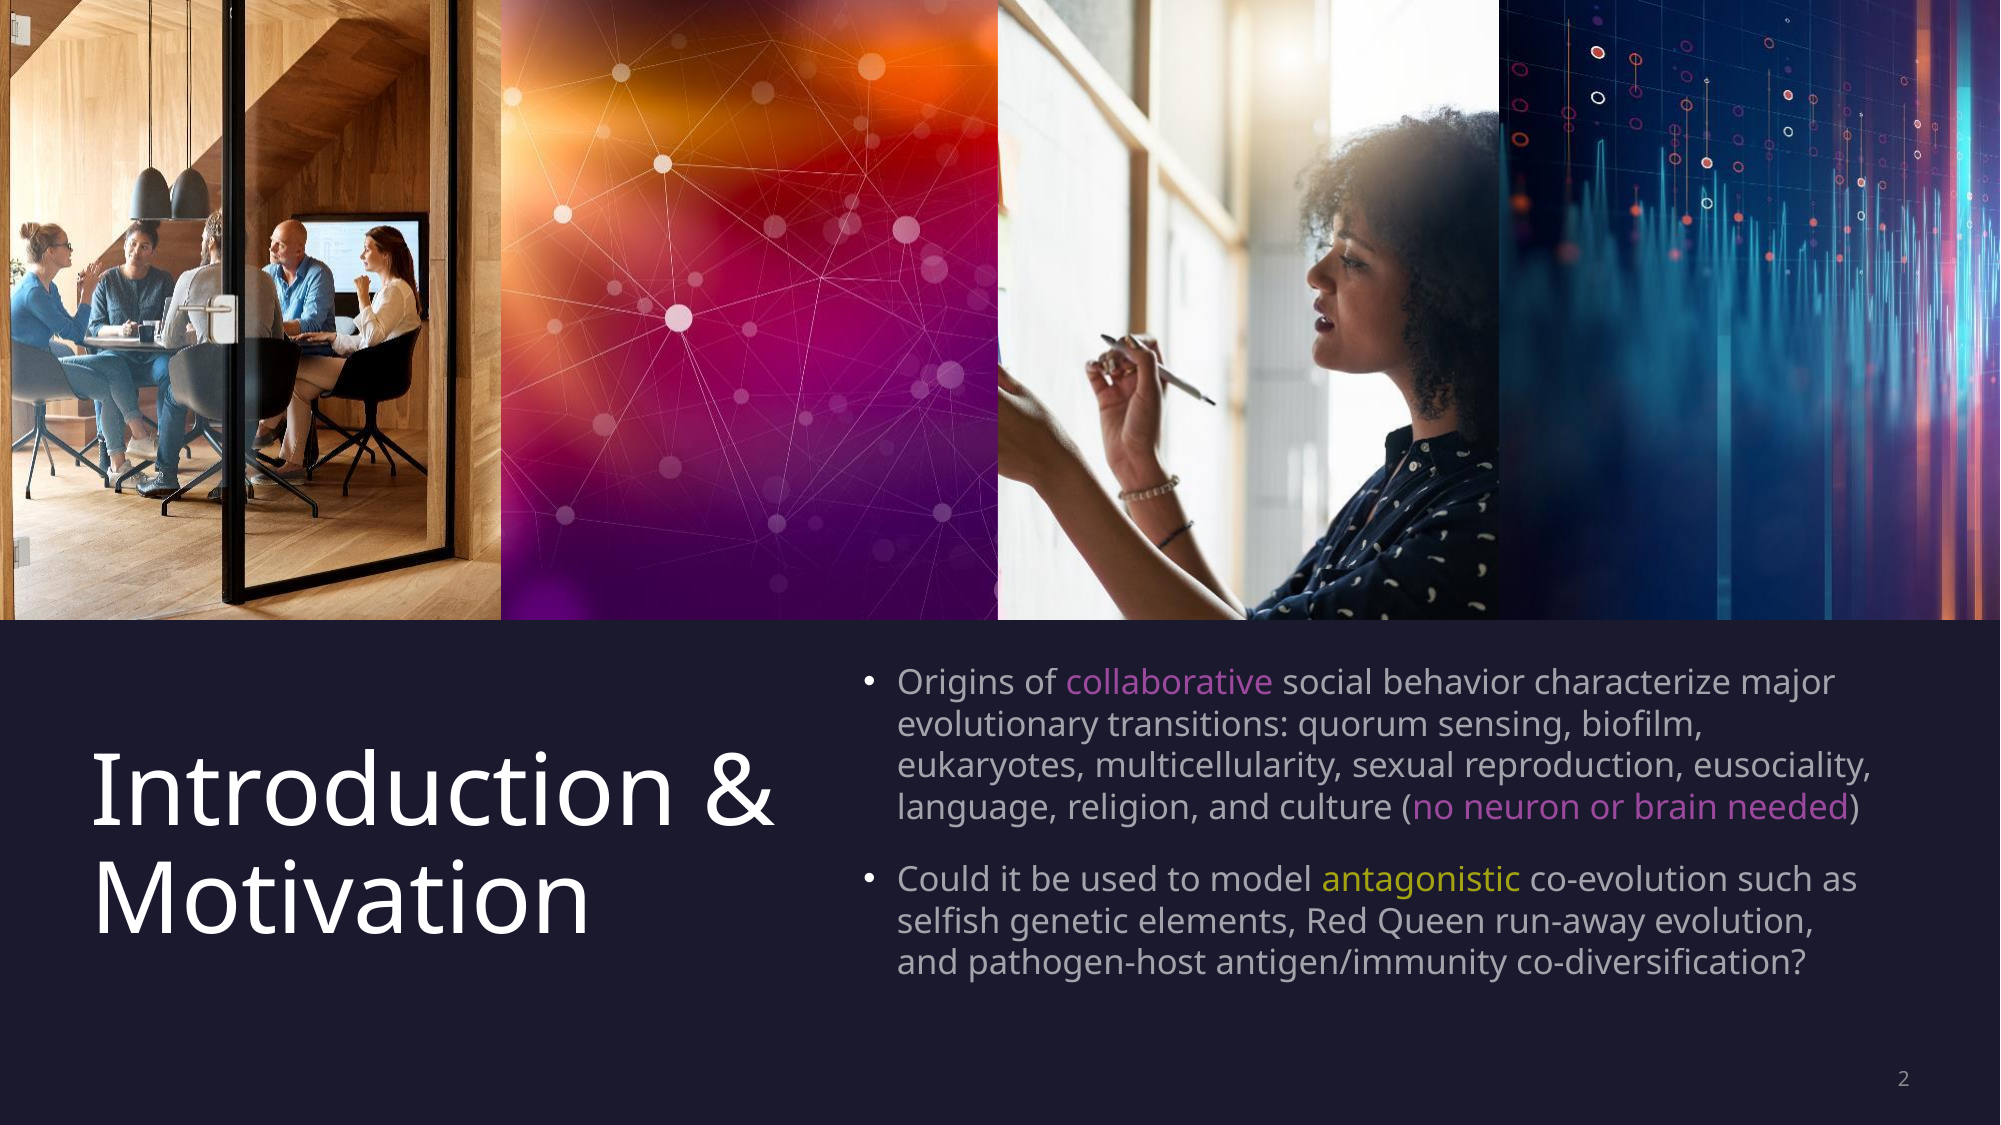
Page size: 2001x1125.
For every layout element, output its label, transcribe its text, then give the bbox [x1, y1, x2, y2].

list Origins of collaborative social behavior characterize major evolutionary transitions: quorum sensing, biofilm, eukaryotes, multicellularity, sexual reproduction, eusociality, language, religion, and culture (no neuron or brain needed) Could it be used to model antagonistic co-evolution such as selfish genetic elements, Red Queen run-away evolution, and pathogen-host antigen/immunity co-diversification? [863, 660, 1884, 1032]
picture [0, 0, 2000, 620]
title Introduction & Motivation [90, 739, 829, 996]
slide_number 2 [1632, 1067, 1910, 1093]
